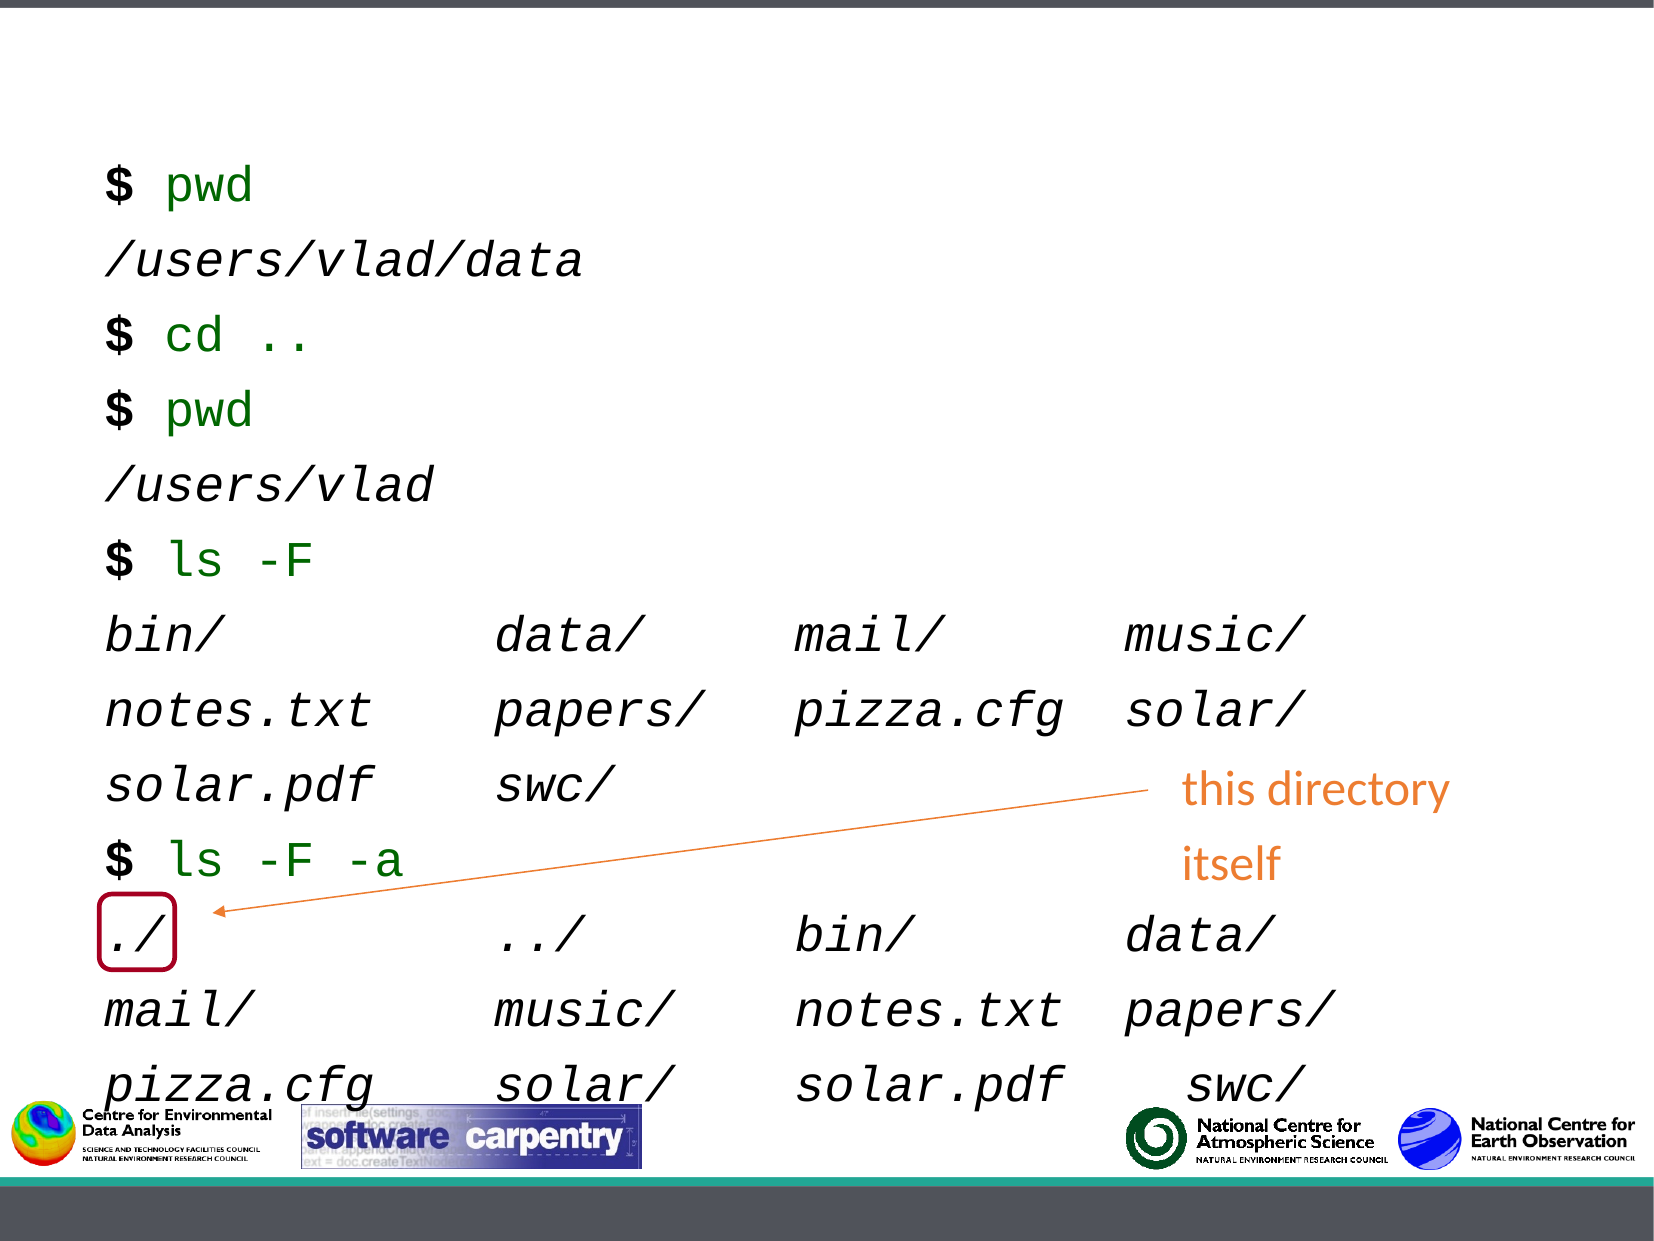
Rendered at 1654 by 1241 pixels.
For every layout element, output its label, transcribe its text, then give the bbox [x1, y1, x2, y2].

text_box this directory itself [1166, 733, 1555, 932]
text_box [99, 894, 175, 970]
picture [0, 0, 1654, 1241]
text_box [212, 789, 1149, 918]
text_box $ pwd /users/vlad/data $ cd .. $ pwd /users/vlad $ ls -F bin/ data/ mail/ music/ notes.txt papers/ pizza.cfg solar/ solar.pdf swc/ $ ls -F -a ./ ../ bin/ data/ mail/ music/ notes.txt papers/ pizza.cfg solar/ solar.pdf swc/ [89, 128, 1512, 1121]
